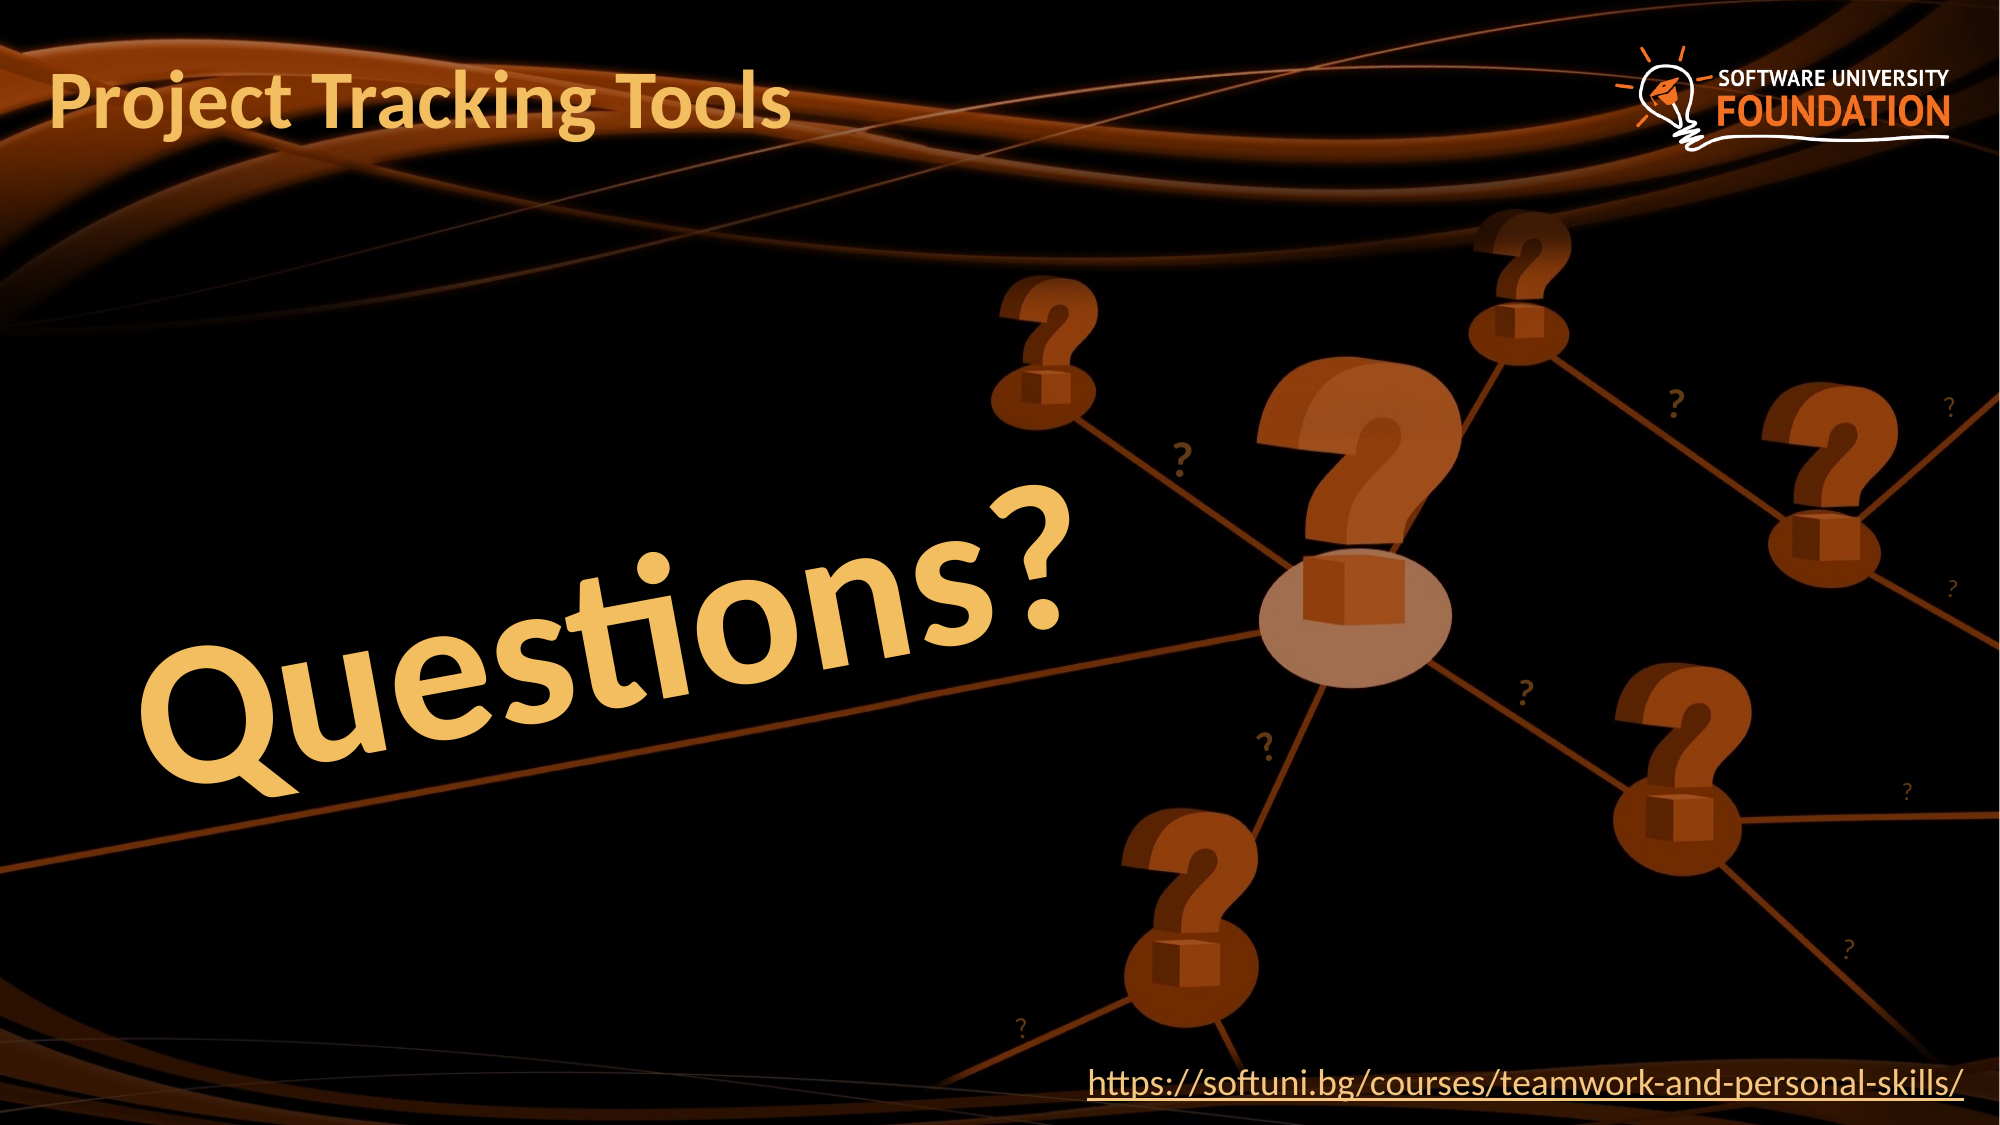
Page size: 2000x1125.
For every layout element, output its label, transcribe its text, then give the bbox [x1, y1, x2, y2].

picture [0, 0, 2000, 1125]
title Project Tracking Tools [30, 19, 1595, 185]
list https://softuni.bg/courses/teamwork-and-personal-skills/ [250, 1050, 1971, 1110]
